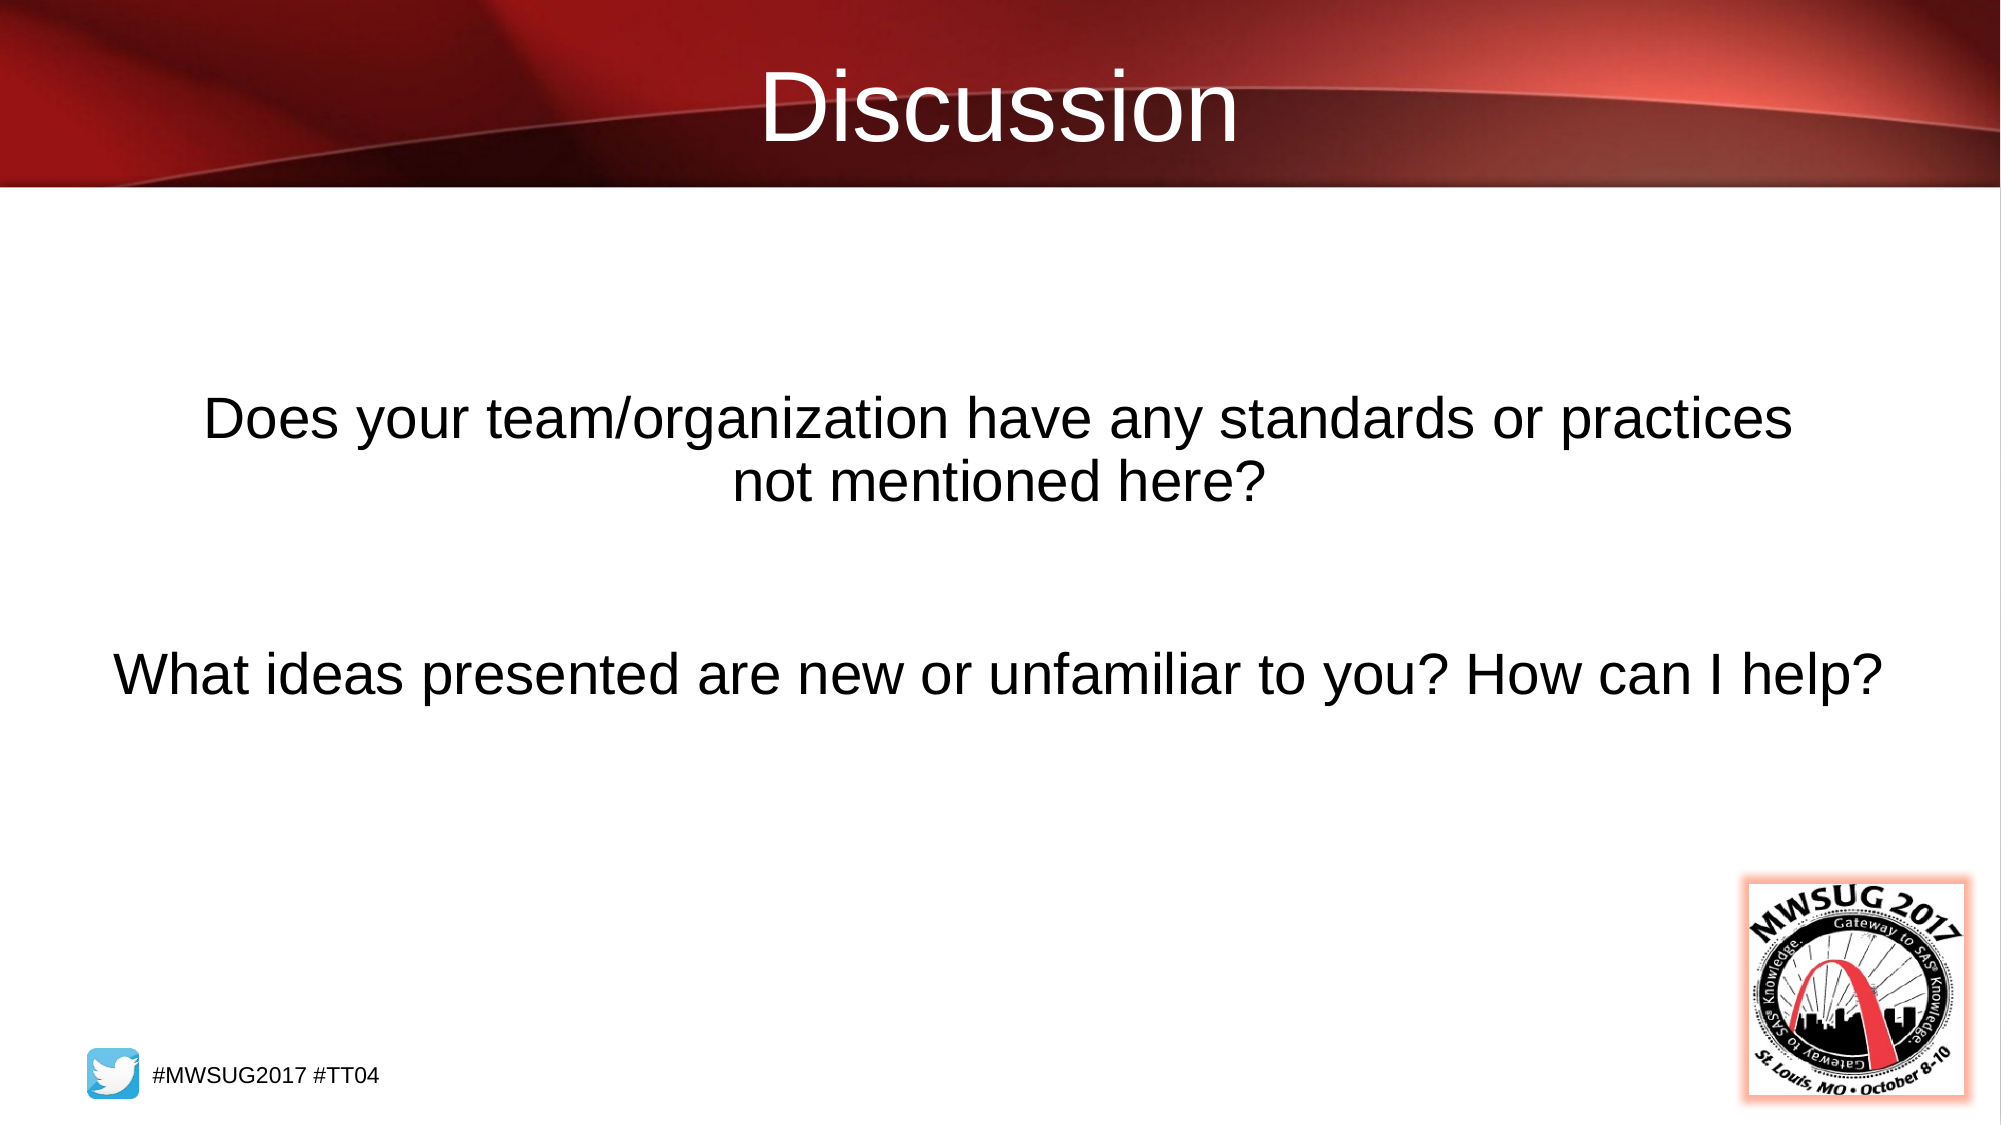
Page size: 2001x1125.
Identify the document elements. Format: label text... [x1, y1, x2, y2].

list Does your team/organization have any standards or practices not mentioned here? What ideas presented are new or unfamiliar to you? How can I help? [87, 212, 1913, 1030]
picture [1749, 884, 1964, 1095]
footer #MWSUG2017 #TT04 [87, 1049, 400, 1099]
title Discussion [87, 50, 1913, 175]
picture [0, 0, 2001, 1125]
